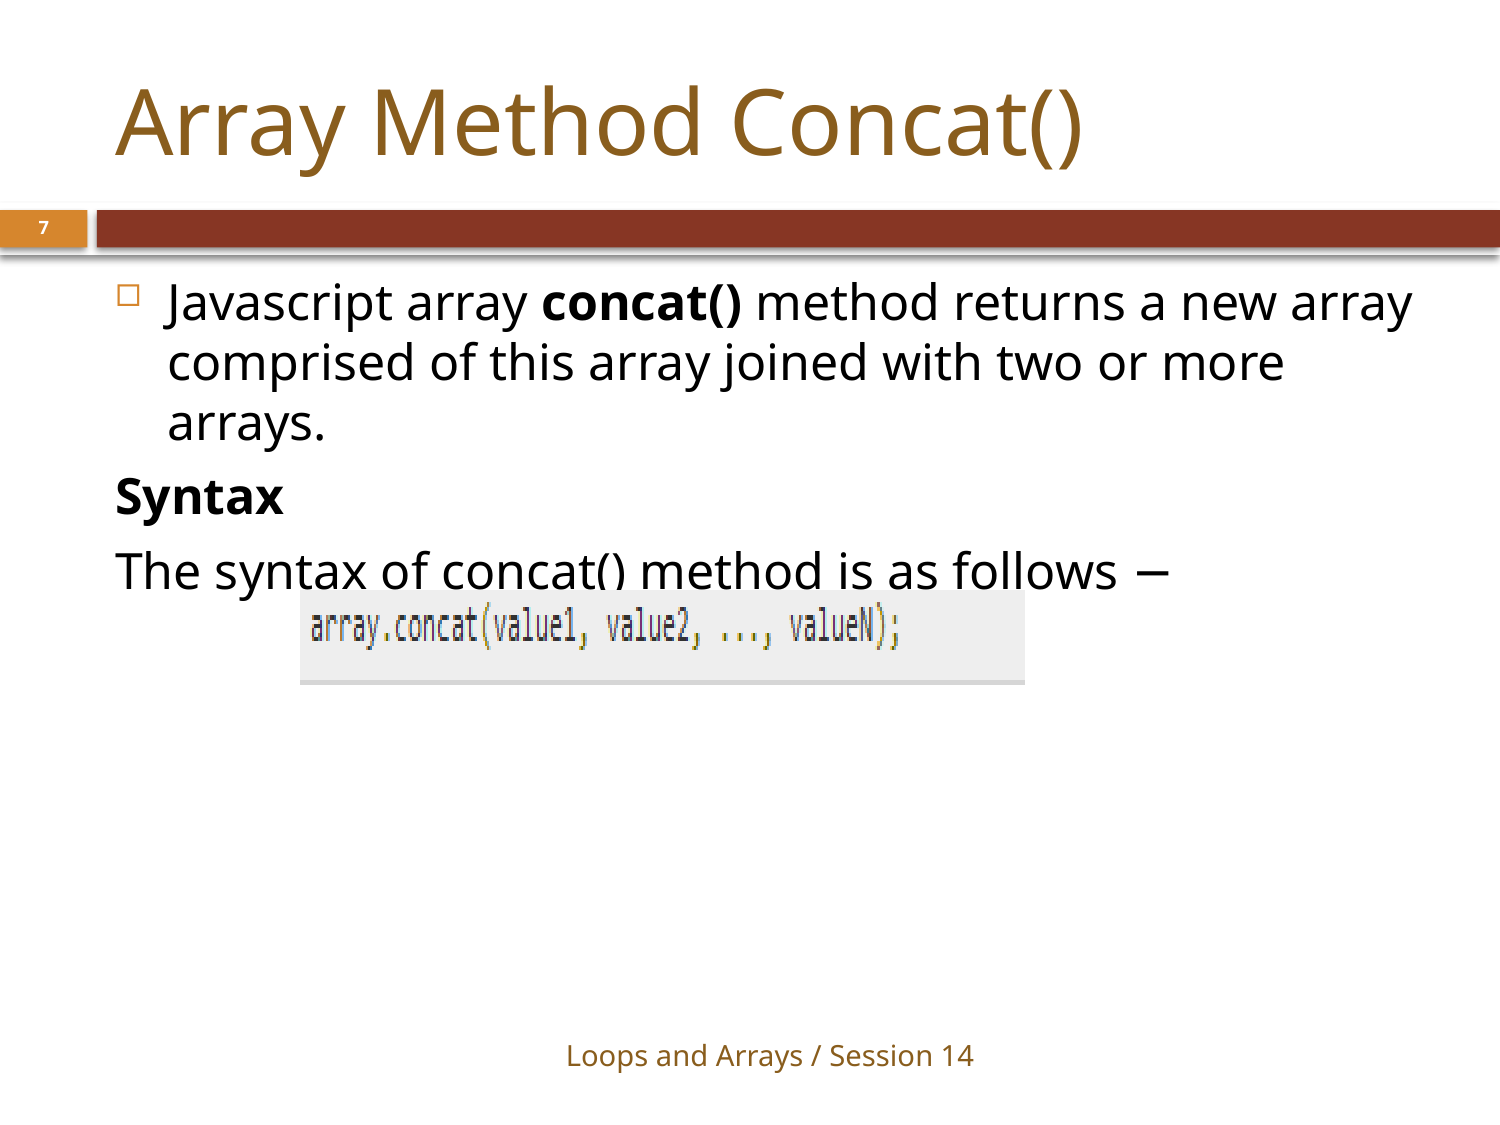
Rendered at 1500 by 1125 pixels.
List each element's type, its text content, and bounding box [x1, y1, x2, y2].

slide_number 7 [0, 208, 88, 249]
picture [299, 590, 1026, 699]
footer Loops and Arrays / Session 14 [99, 1024, 990, 1085]
list Javascript array concat() method returns a new array comprised of this array joined with two or more arrays. Syntax The syntax of concat() method is as follows − [100, 262, 1438, 1000]
title Array Method Concat() [100, 37, 1438, 200]
